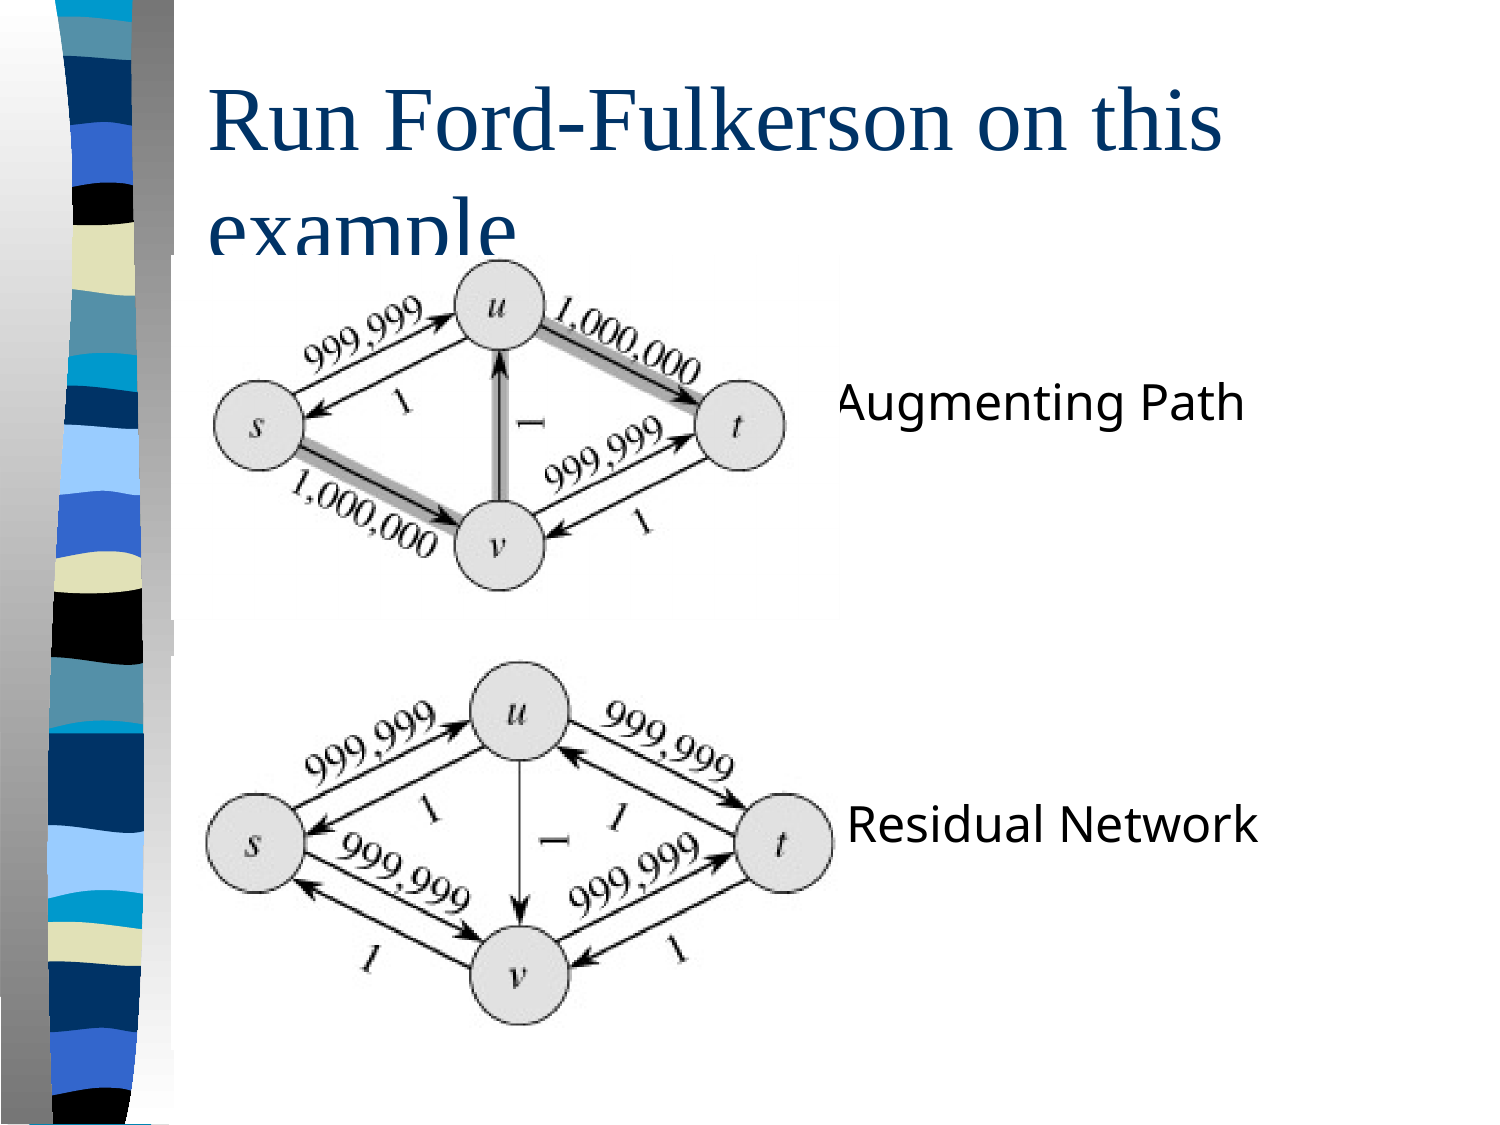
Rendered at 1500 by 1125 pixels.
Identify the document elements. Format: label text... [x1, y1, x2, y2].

title Run Ford-Fulkerson on this example [192, 75, 1468, 263]
text_box Augmenting Path [844, 362, 1396, 438]
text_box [170, 656, 838, 1051]
text_box Residual Network [843, 785, 1409, 861]
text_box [170, 255, 840, 620]
